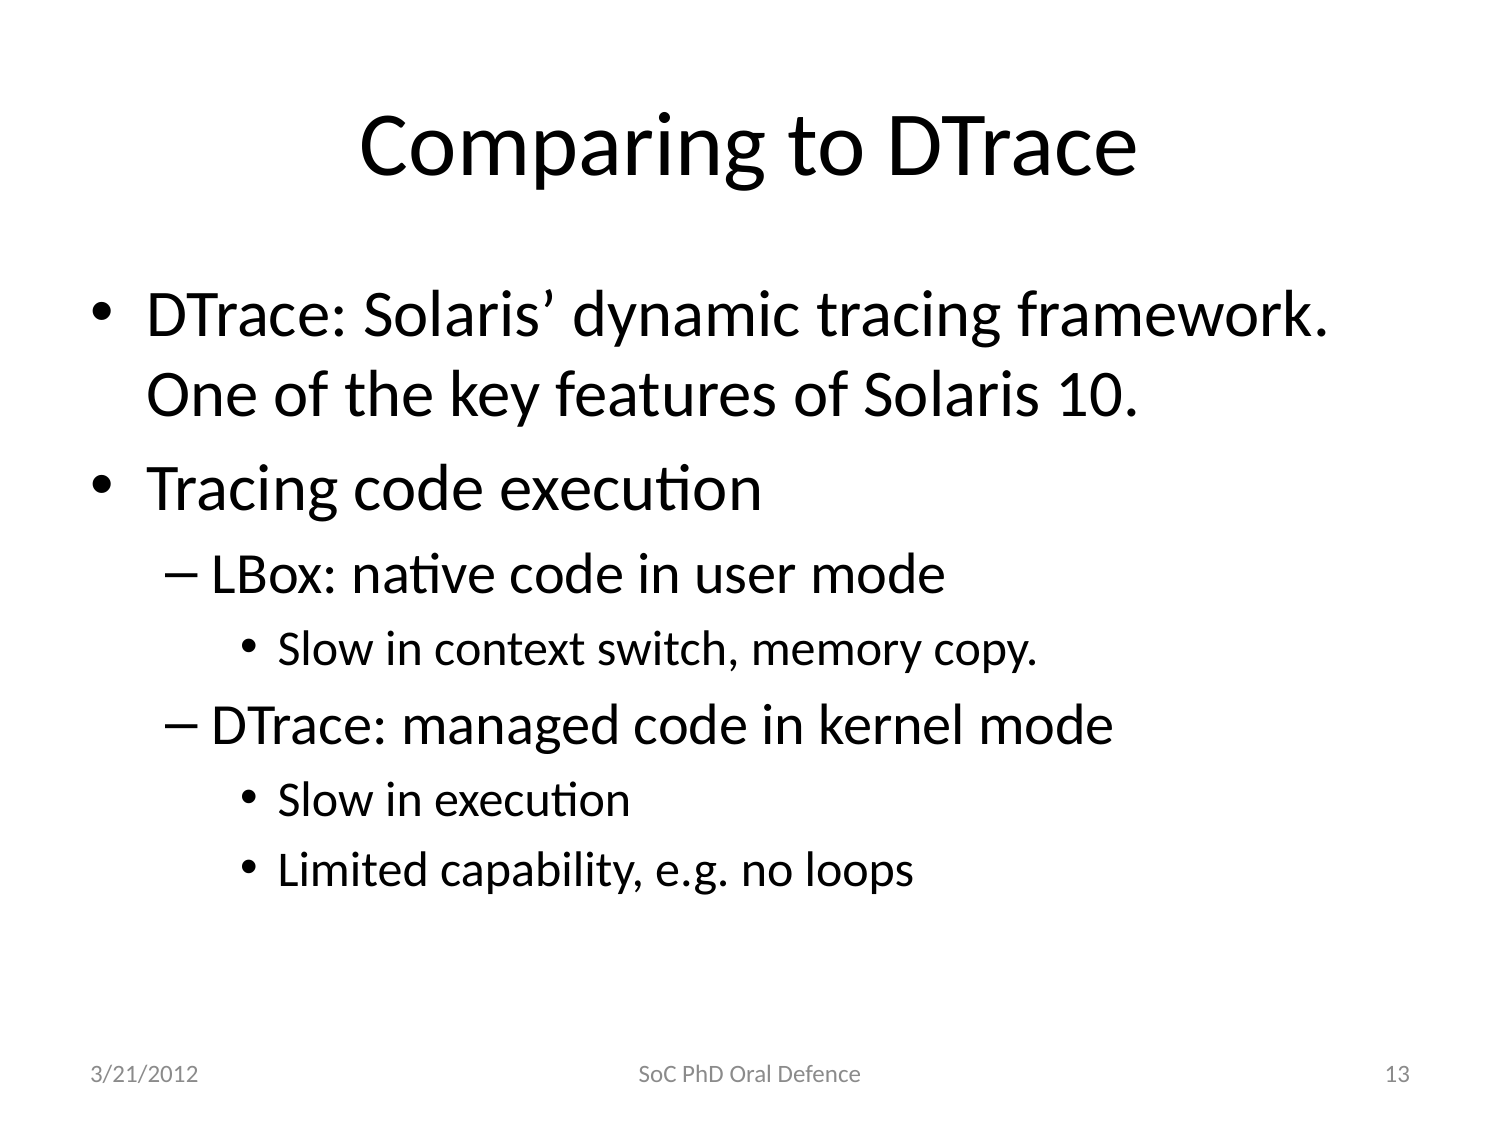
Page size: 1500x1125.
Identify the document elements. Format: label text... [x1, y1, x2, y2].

title Comparing to DTrace [75, 45, 1425, 233]
list DTrace: Solaris’ dynamic tracing framework. One of the key features of Solaris 10. Tracing code execution LBox: native code in user mode Slow in context switch, memory copy. DTrace: managed code in kernel mode Slow in execution Limited capability, e.g. no loops [75, 262, 1425, 1005]
footer SoC PhD Oral Defence [512, 1042, 988, 1103]
slide_number 13 [1074, 1042, 1425, 1103]
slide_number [75, 1042, 425, 1103]
